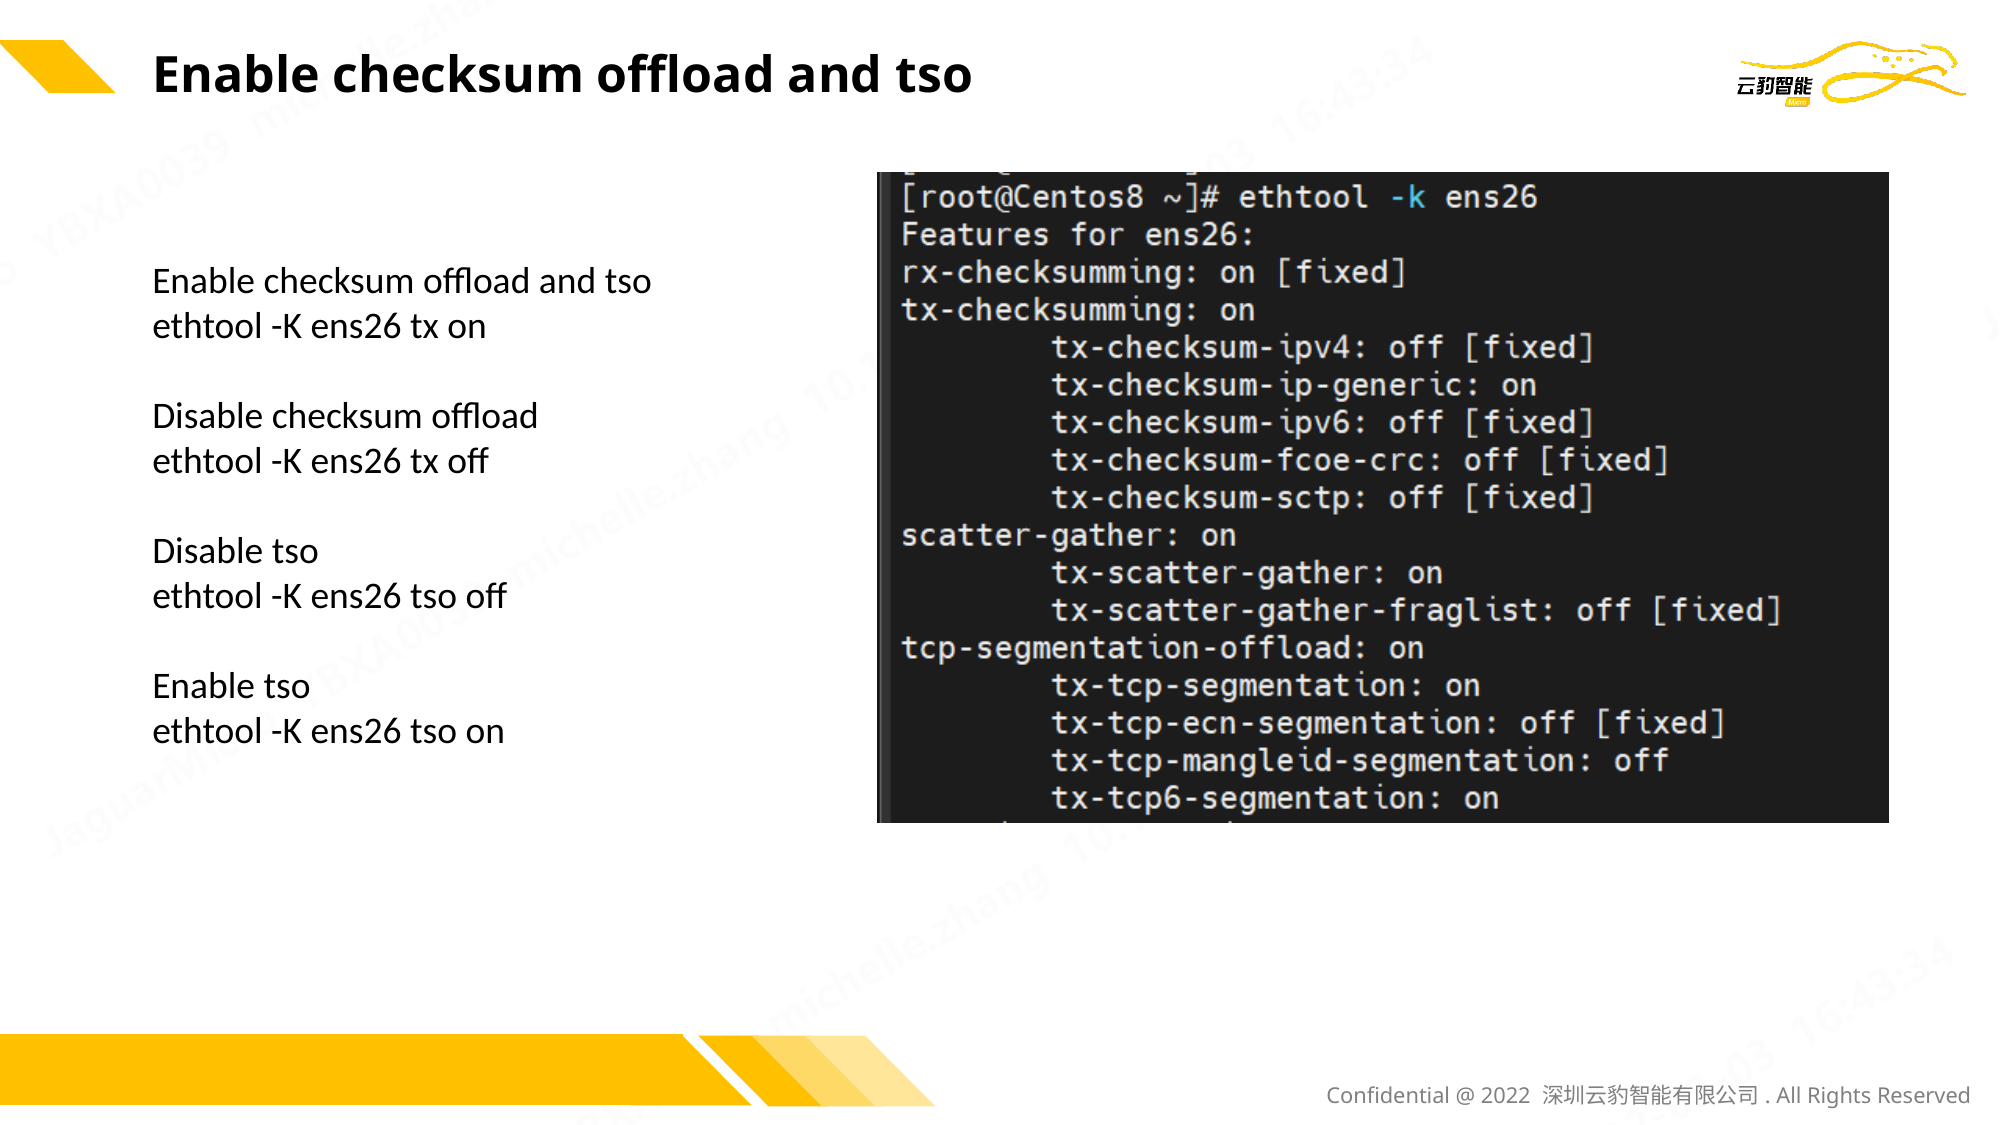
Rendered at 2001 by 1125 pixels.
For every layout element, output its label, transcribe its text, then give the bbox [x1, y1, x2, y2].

text_box Enable checksum offload and tso ethtool -K ens26 tx on Disable checksum offload ethtool -K ens26 tx off Disable tso ethtool -K ens26 tso off Enable tso ethtool -K ens26 tso on [137, 248, 717, 849]
picture [0, 0, 2000, 1125]
subtitle Enable checksum offload and tso [137, 41, 1689, 113]
